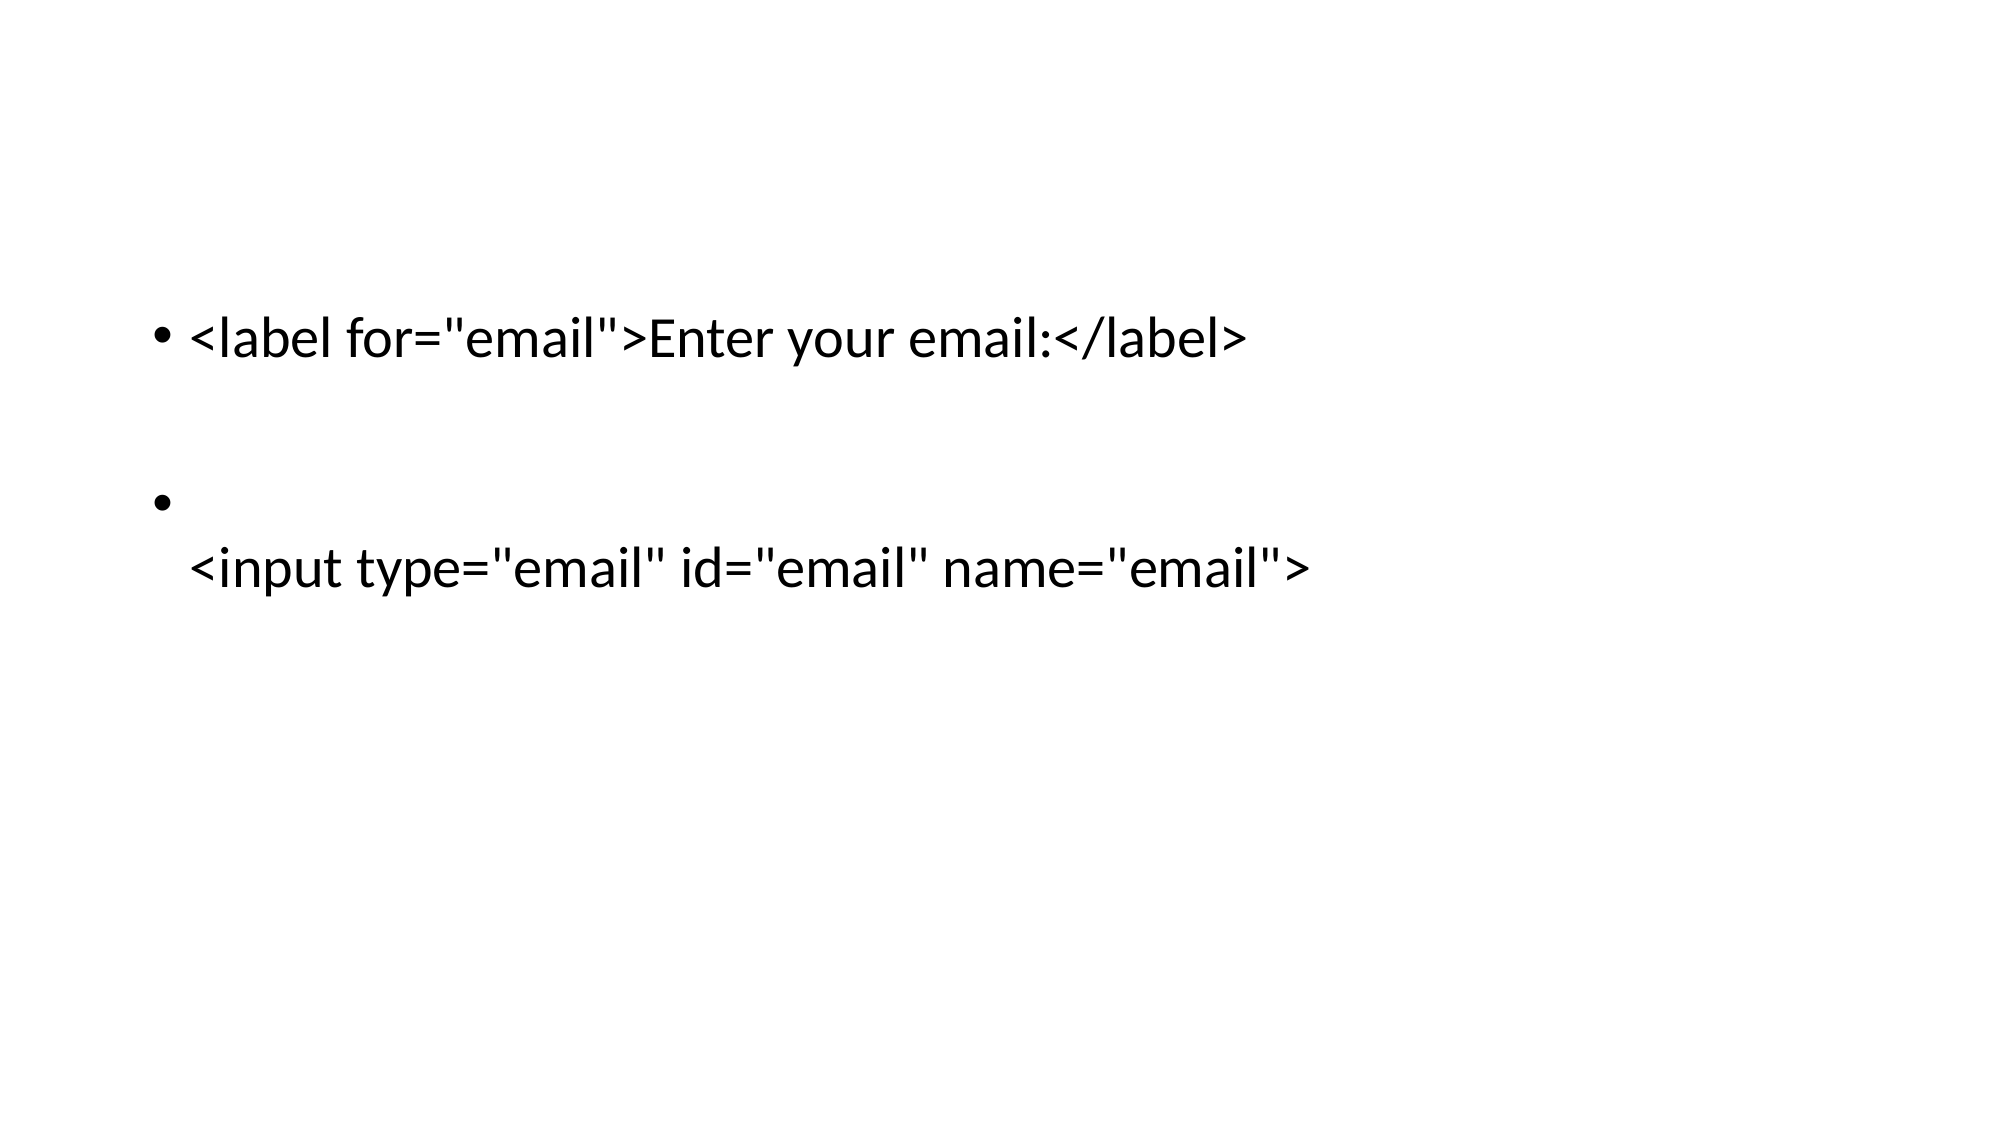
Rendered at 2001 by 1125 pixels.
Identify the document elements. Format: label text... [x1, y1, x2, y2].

list <label for="email">Enter your email:</label> <input type="email" id="email" name="email"> [137, 299, 1863, 1014]
